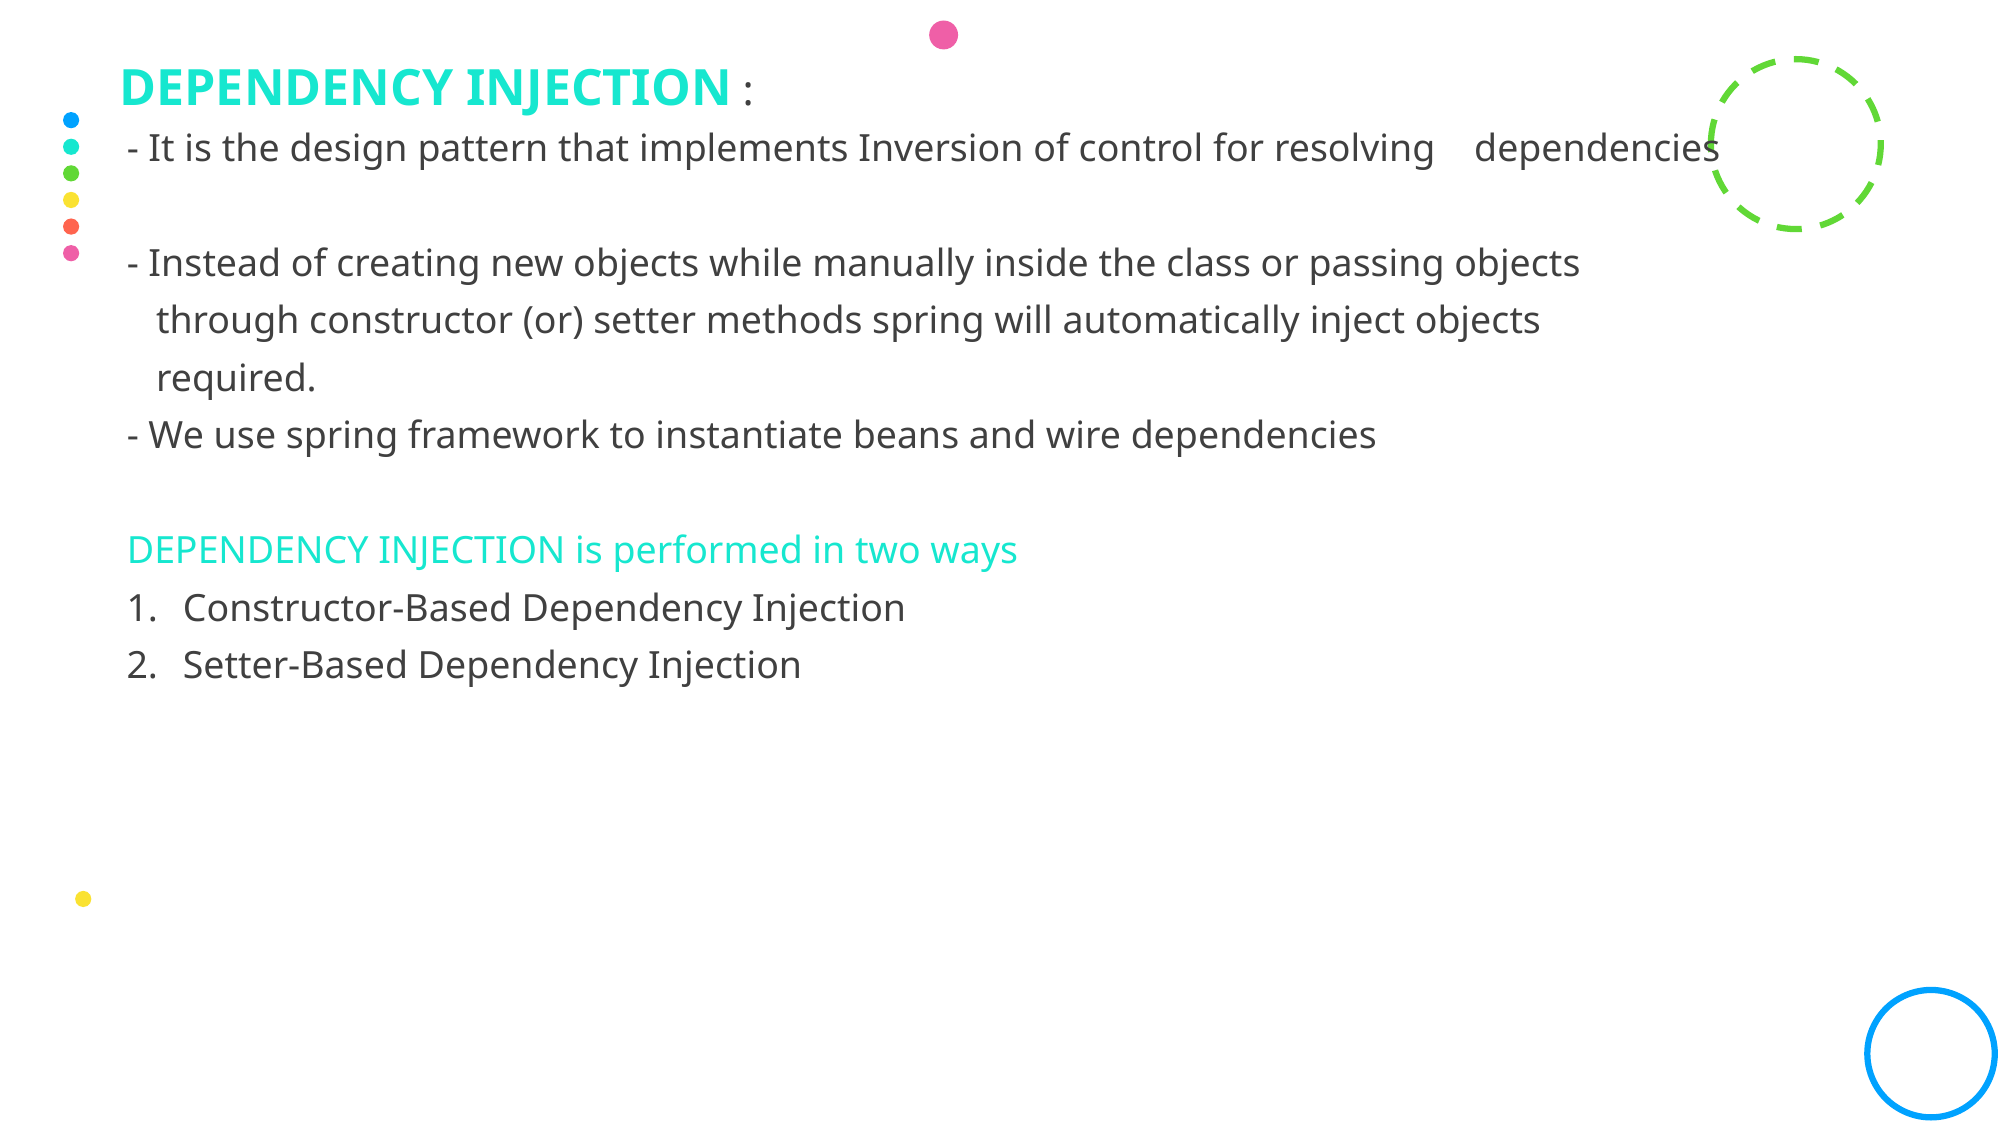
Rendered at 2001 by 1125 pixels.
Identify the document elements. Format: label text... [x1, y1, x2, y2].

list DEPENDENCY INJECTION : - It is the design pattern that implements Inversion of control for resolving dependencies - Instead of creating new objects while manually inside the class or passing objects through constructor (or) setter methods spring will automatically inject objects required. - We use spring framework to instantiate beans and wire dependencies DEPENDENCY INJECTION is performed in two ways Constructor-Based Dependency Injection Setter-Based Dependency Injection [93, 47, 1811, 896]
